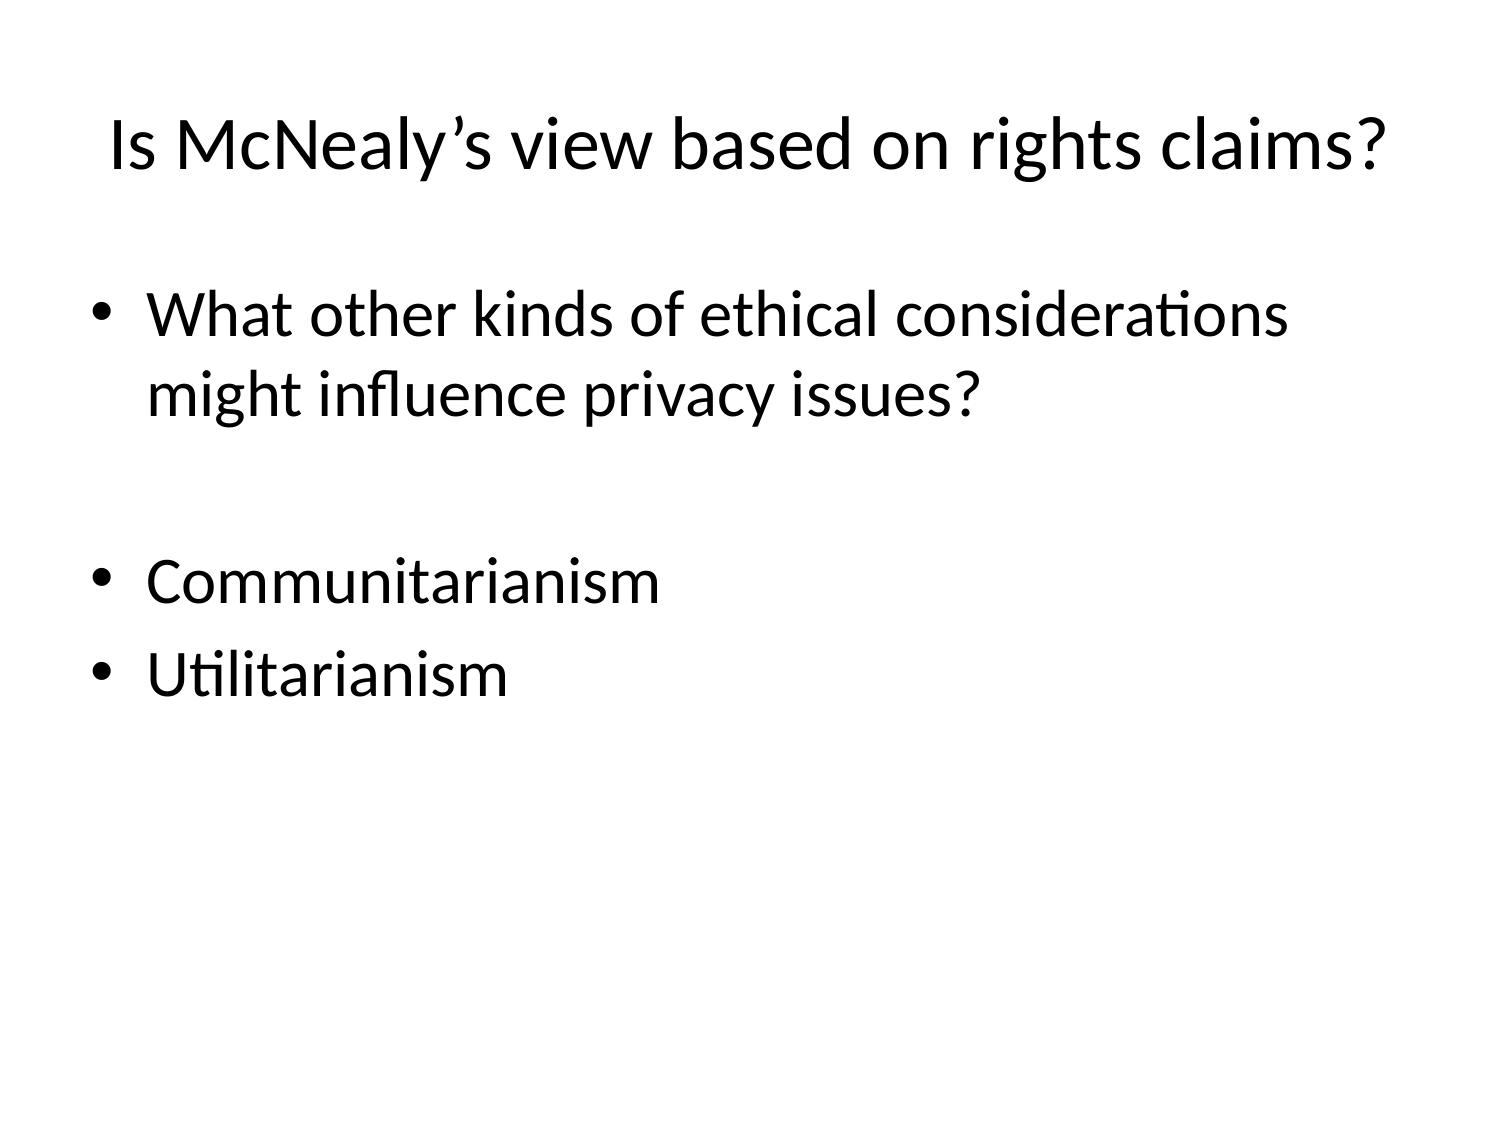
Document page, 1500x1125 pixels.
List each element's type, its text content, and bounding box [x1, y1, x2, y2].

list What other kinds of ethical considerations might influence privacy issues? Communitarianism Utilitarianism [75, 262, 1425, 1005]
title Is McNealy’s view based on rights claims? [75, 45, 1425, 233]
